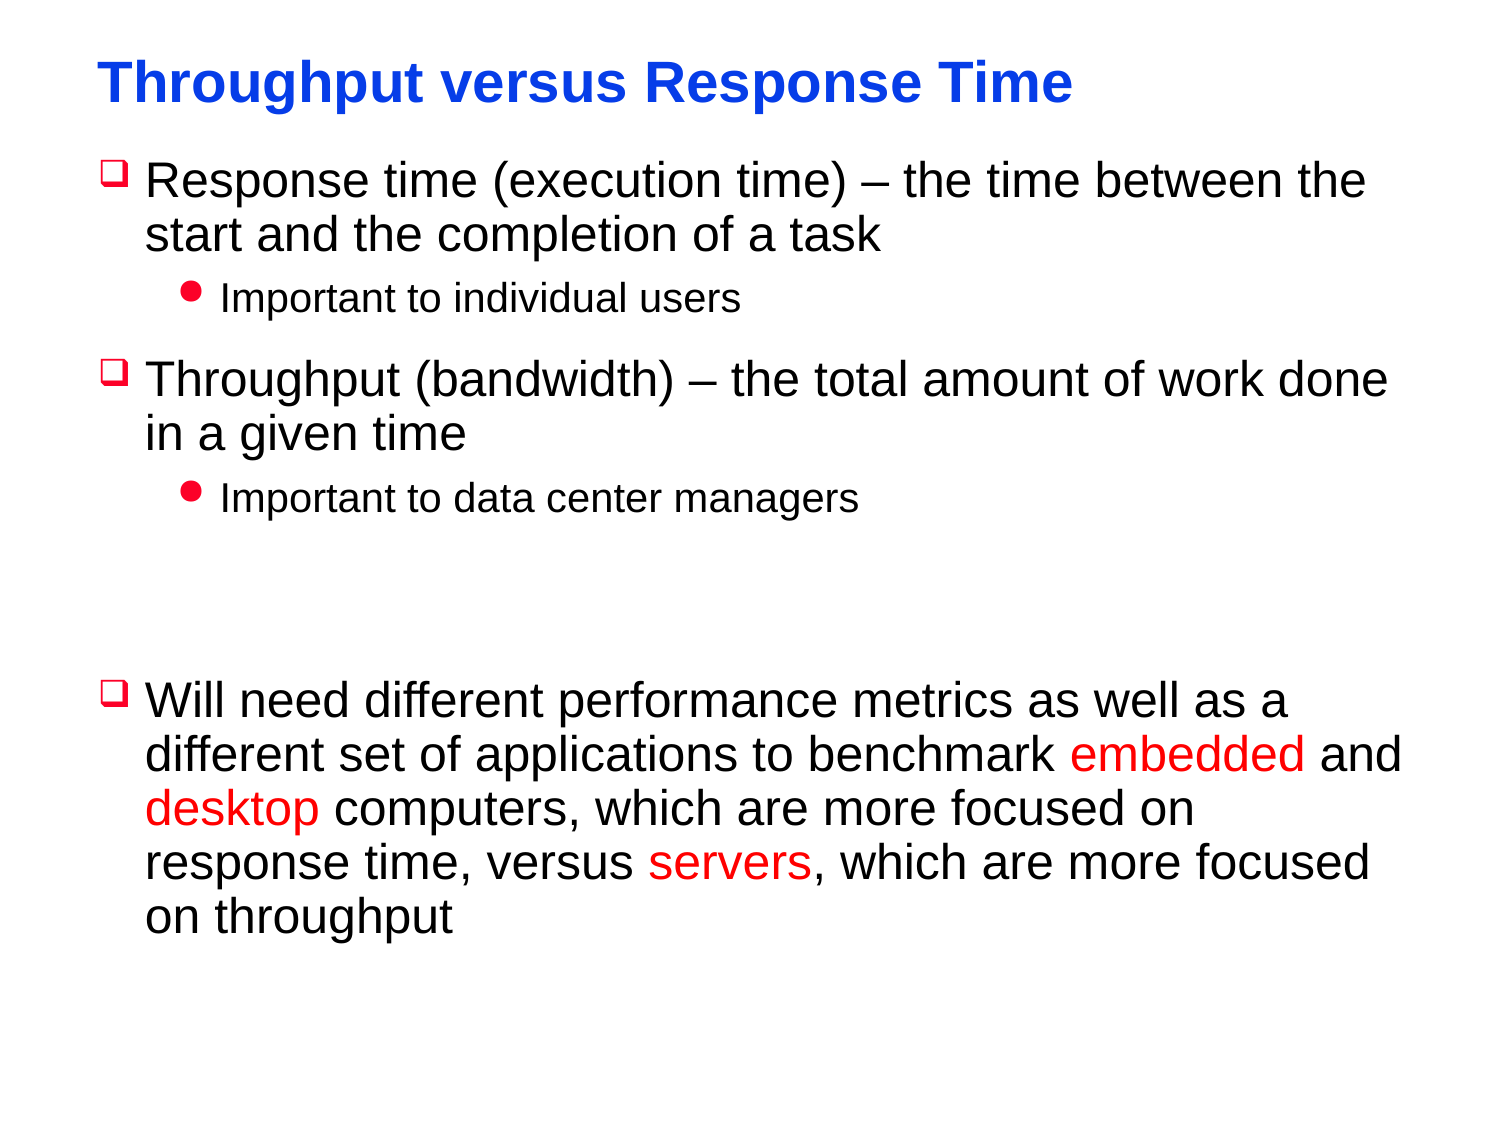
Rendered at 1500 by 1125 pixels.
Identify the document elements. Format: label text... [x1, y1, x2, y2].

title Throughput versus Response Time [86, 49, 1426, 120]
list Response time (execution time) – the time between the start and the completion of a task Important to individual users Throughput (bandwidth) – the total amount of work done in a given time Important to data center managers [86, 149, 1426, 543]
text_box Will need different performance metrics as well as a different set of applications to benchmark embedded and desktop computers, which are more focused on response time, versus servers, which are more focused on throughput [87, 587, 1425, 949]
